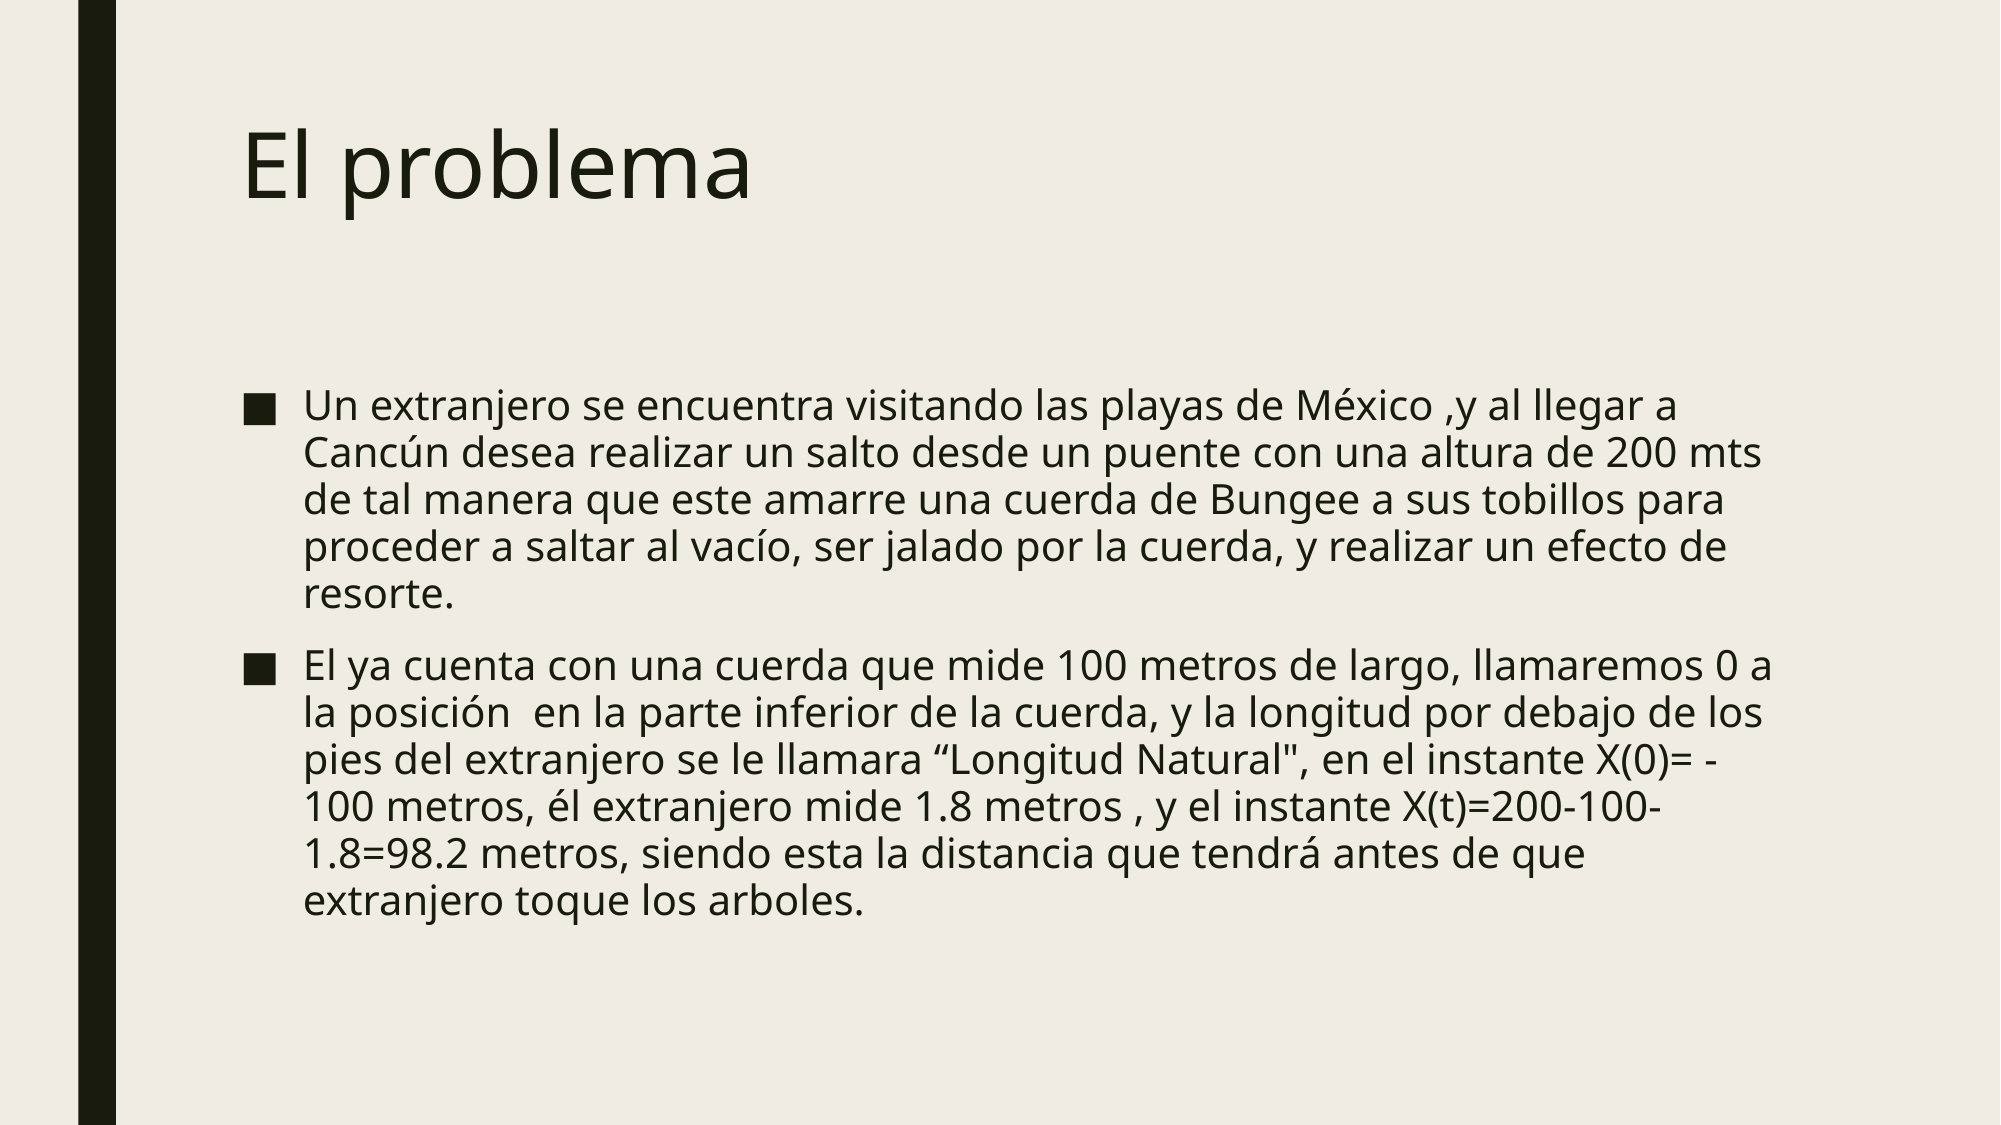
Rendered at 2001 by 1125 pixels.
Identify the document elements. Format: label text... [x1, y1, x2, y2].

list Un extranjero se encuentra visitando las playas de México ,y al llegar a Cancún desea realizar un salto desde un puente con una altura de 200 mts de tal manera que este amarre una cuerda de Bungee a sus tobillos para proceder a saltar al vacío, ser jalado por la cuerda, y realizar un efecto de resorte. El ya cuenta con una cuerda que mide 100 metros de largo, llamaremos 0 a la posición en la parte inferior de la cuerda, y la longitud por debajo de los pies del extranjero se le llamara “Longitud Natural", en el instante X(0)= -100 metros, él extranjero mide 1.8 metros , y el instante X(t)=200-100-1.8=98.2 metros, siendo esta la distancia que tendrá antes de que extranjero toque los arboles. [225, 375, 1800, 963]
title El problema [225, 112, 1800, 229]
